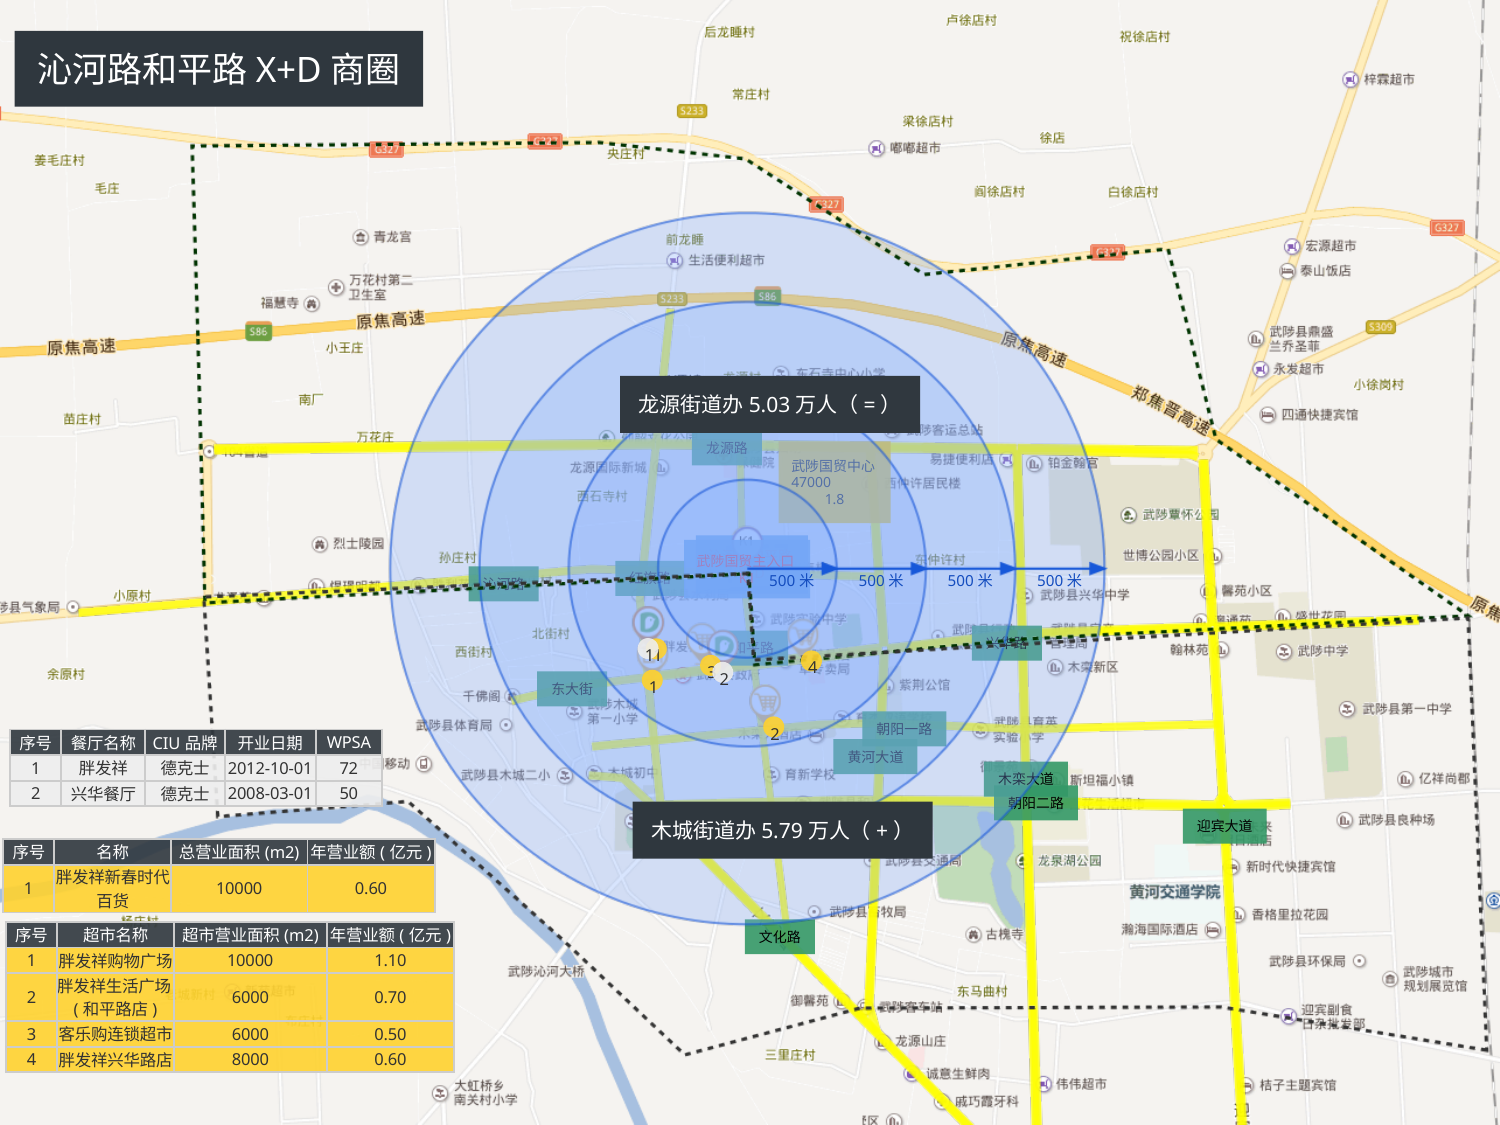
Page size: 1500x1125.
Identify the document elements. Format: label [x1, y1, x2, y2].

text_box [9, 637, 734, 834]
text_box [5, 638, 823, 1073]
picture [0, 0, 1500, 1125]
